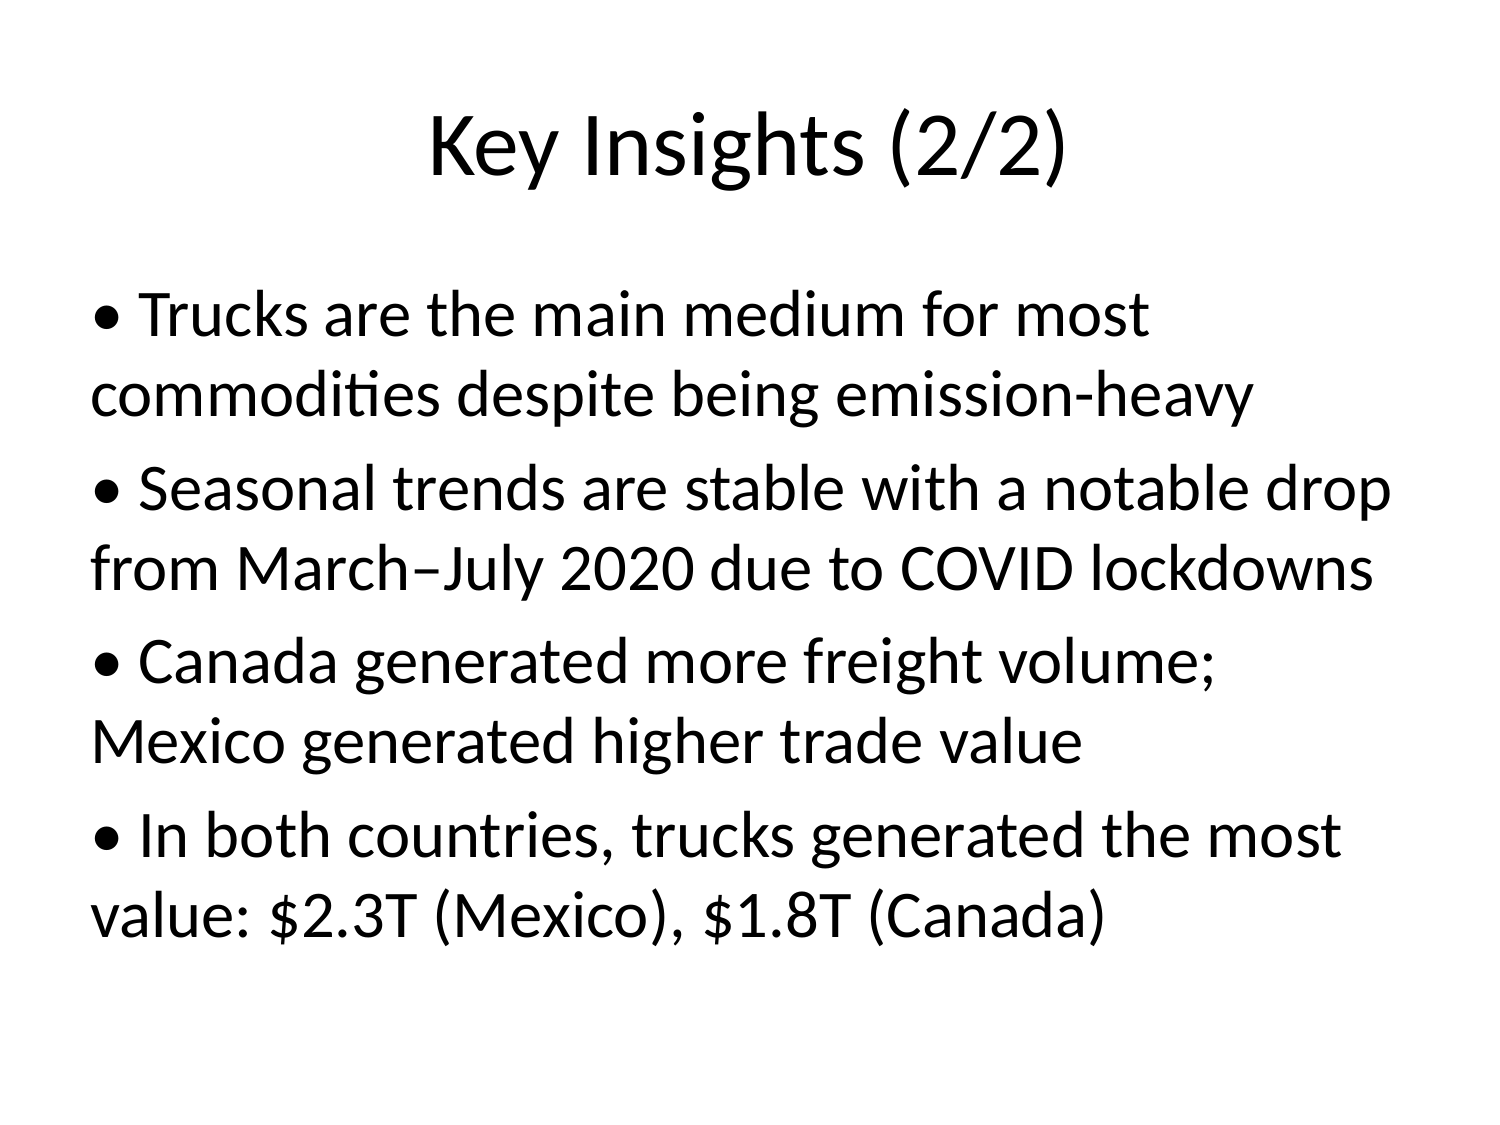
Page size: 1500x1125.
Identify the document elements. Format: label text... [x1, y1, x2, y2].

title Key Insights (2/2) [75, 45, 1425, 233]
list • Trucks are the main medium for most commodities despite being emission-heavy • Seasonal trends are stable with a notable drop from March–July 2020 due to COVID lockdowns • Canada generated more freight volume; Mexico generated higher trade value • In both countries, trucks generated the most value: $2.3T (Mexico), $1.8T (Canada) [75, 262, 1425, 1005]
